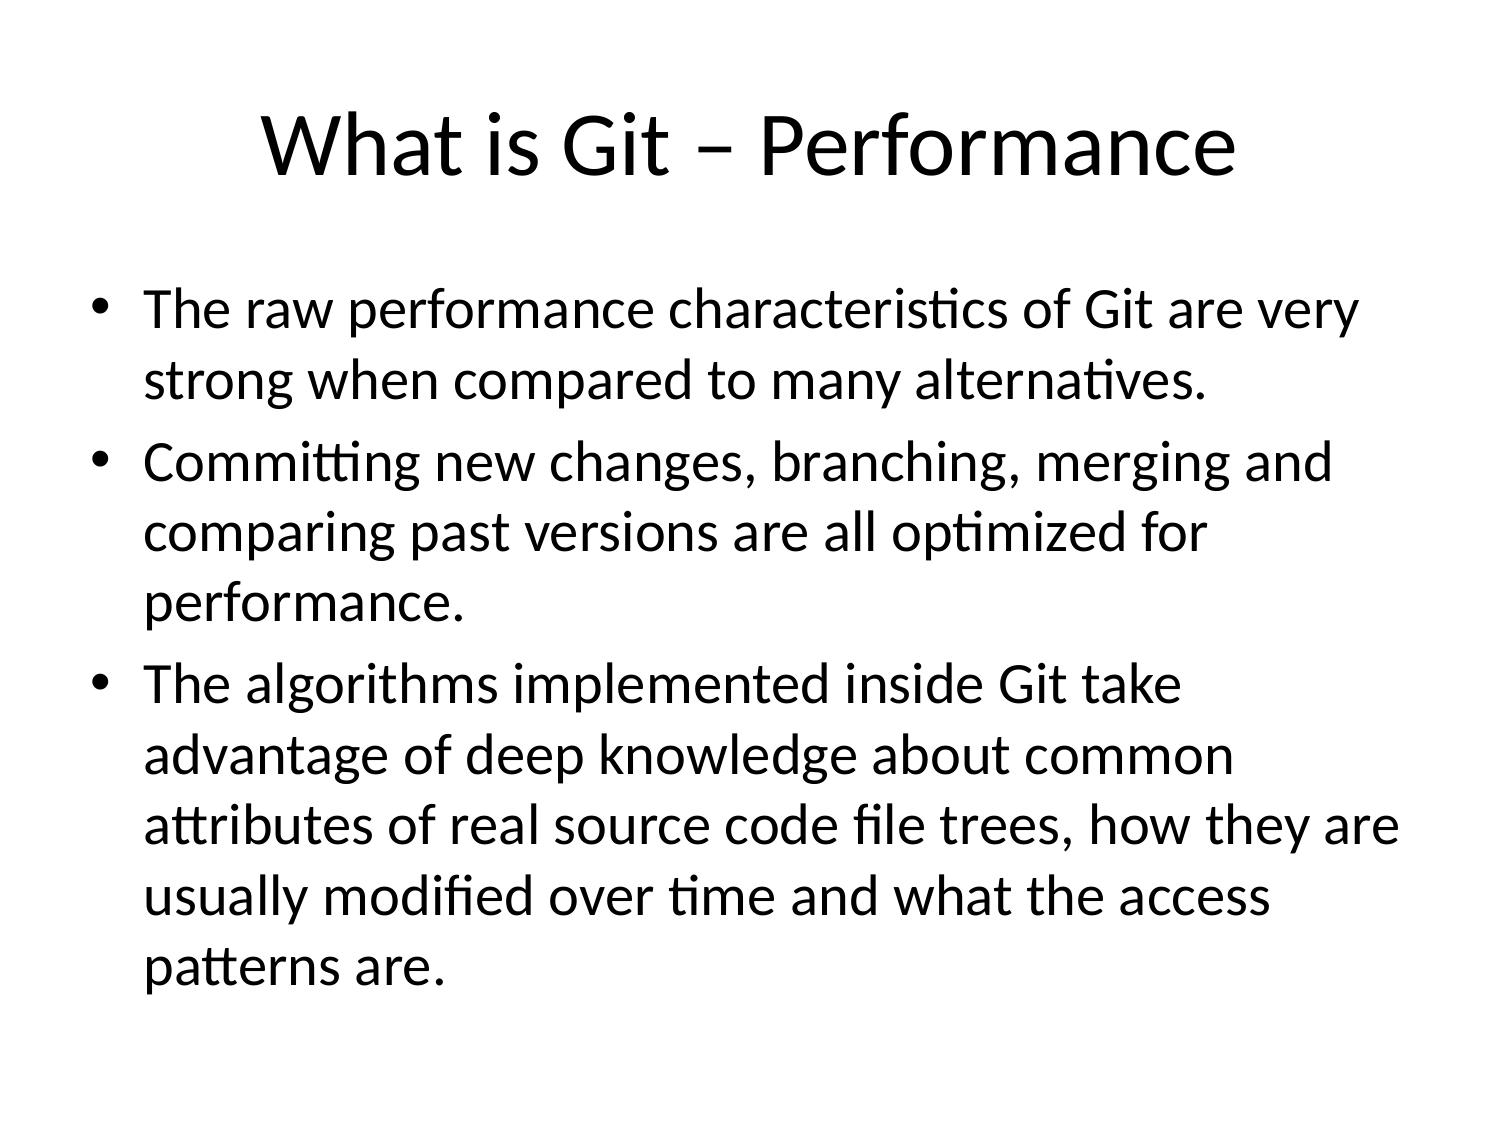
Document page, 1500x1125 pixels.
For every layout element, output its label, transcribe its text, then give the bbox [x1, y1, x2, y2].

list The raw performance characteristics of Git are very strong when compared to many alternatives. Committing new changes, branching, merging and comparing past versions are all optimized for performance. The algorithms implemented inside Git take advantage of deep knowledge about common attributes of real source code file trees, how they are usually modified over time and what the access patterns are. [75, 262, 1425, 1005]
title What is Git – Performance [75, 45, 1425, 233]
